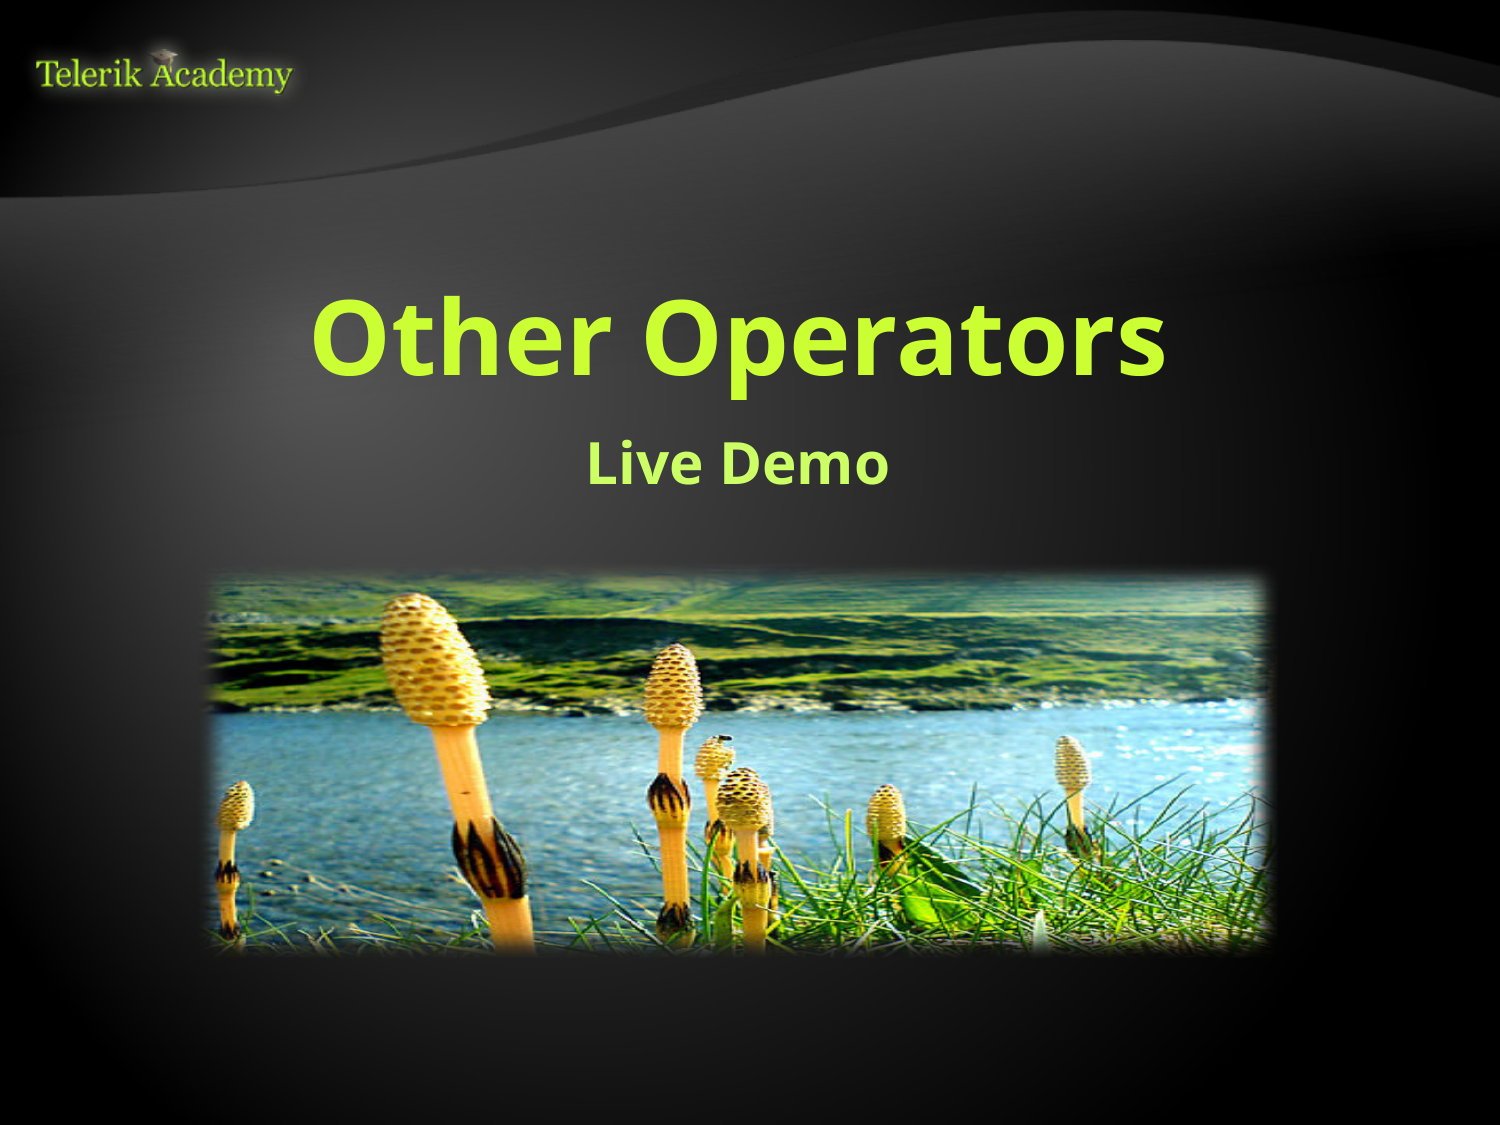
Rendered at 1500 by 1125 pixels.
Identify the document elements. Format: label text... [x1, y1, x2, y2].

title Other Operators [206, 266, 1270, 388]
picture [0, 0, 1500, 1125]
text_box Live Demo [206, 418, 1270, 496]
